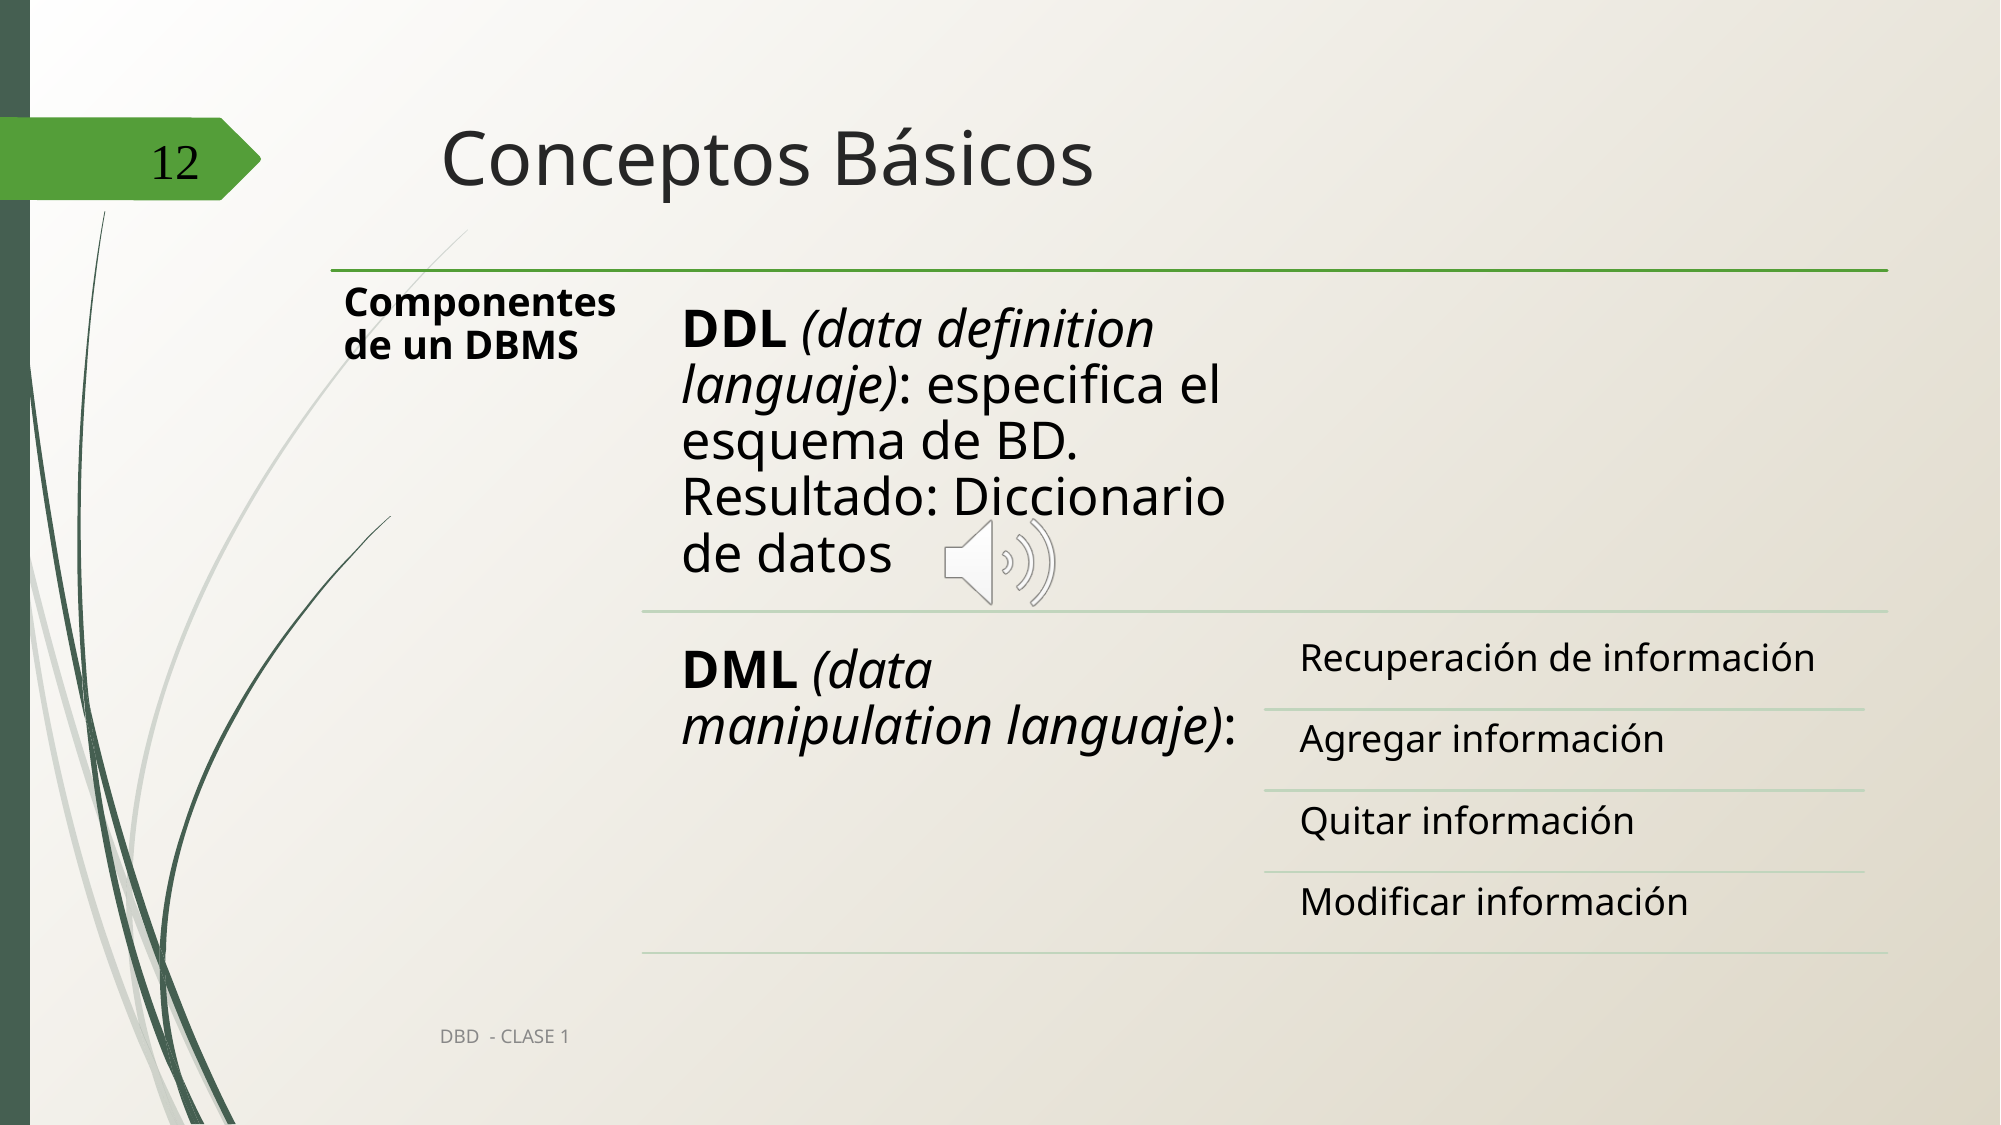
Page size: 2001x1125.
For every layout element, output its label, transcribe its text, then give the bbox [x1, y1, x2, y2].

footer DBD - CLASE 1 [424, 1006, 1675, 1067]
title Conceptos Básicos [425, 102, 1888, 268]
slide_number ‹#› [87, 129, 216, 190]
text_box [331, 270, 1888, 971]
picture [932, 495, 1067, 630]
